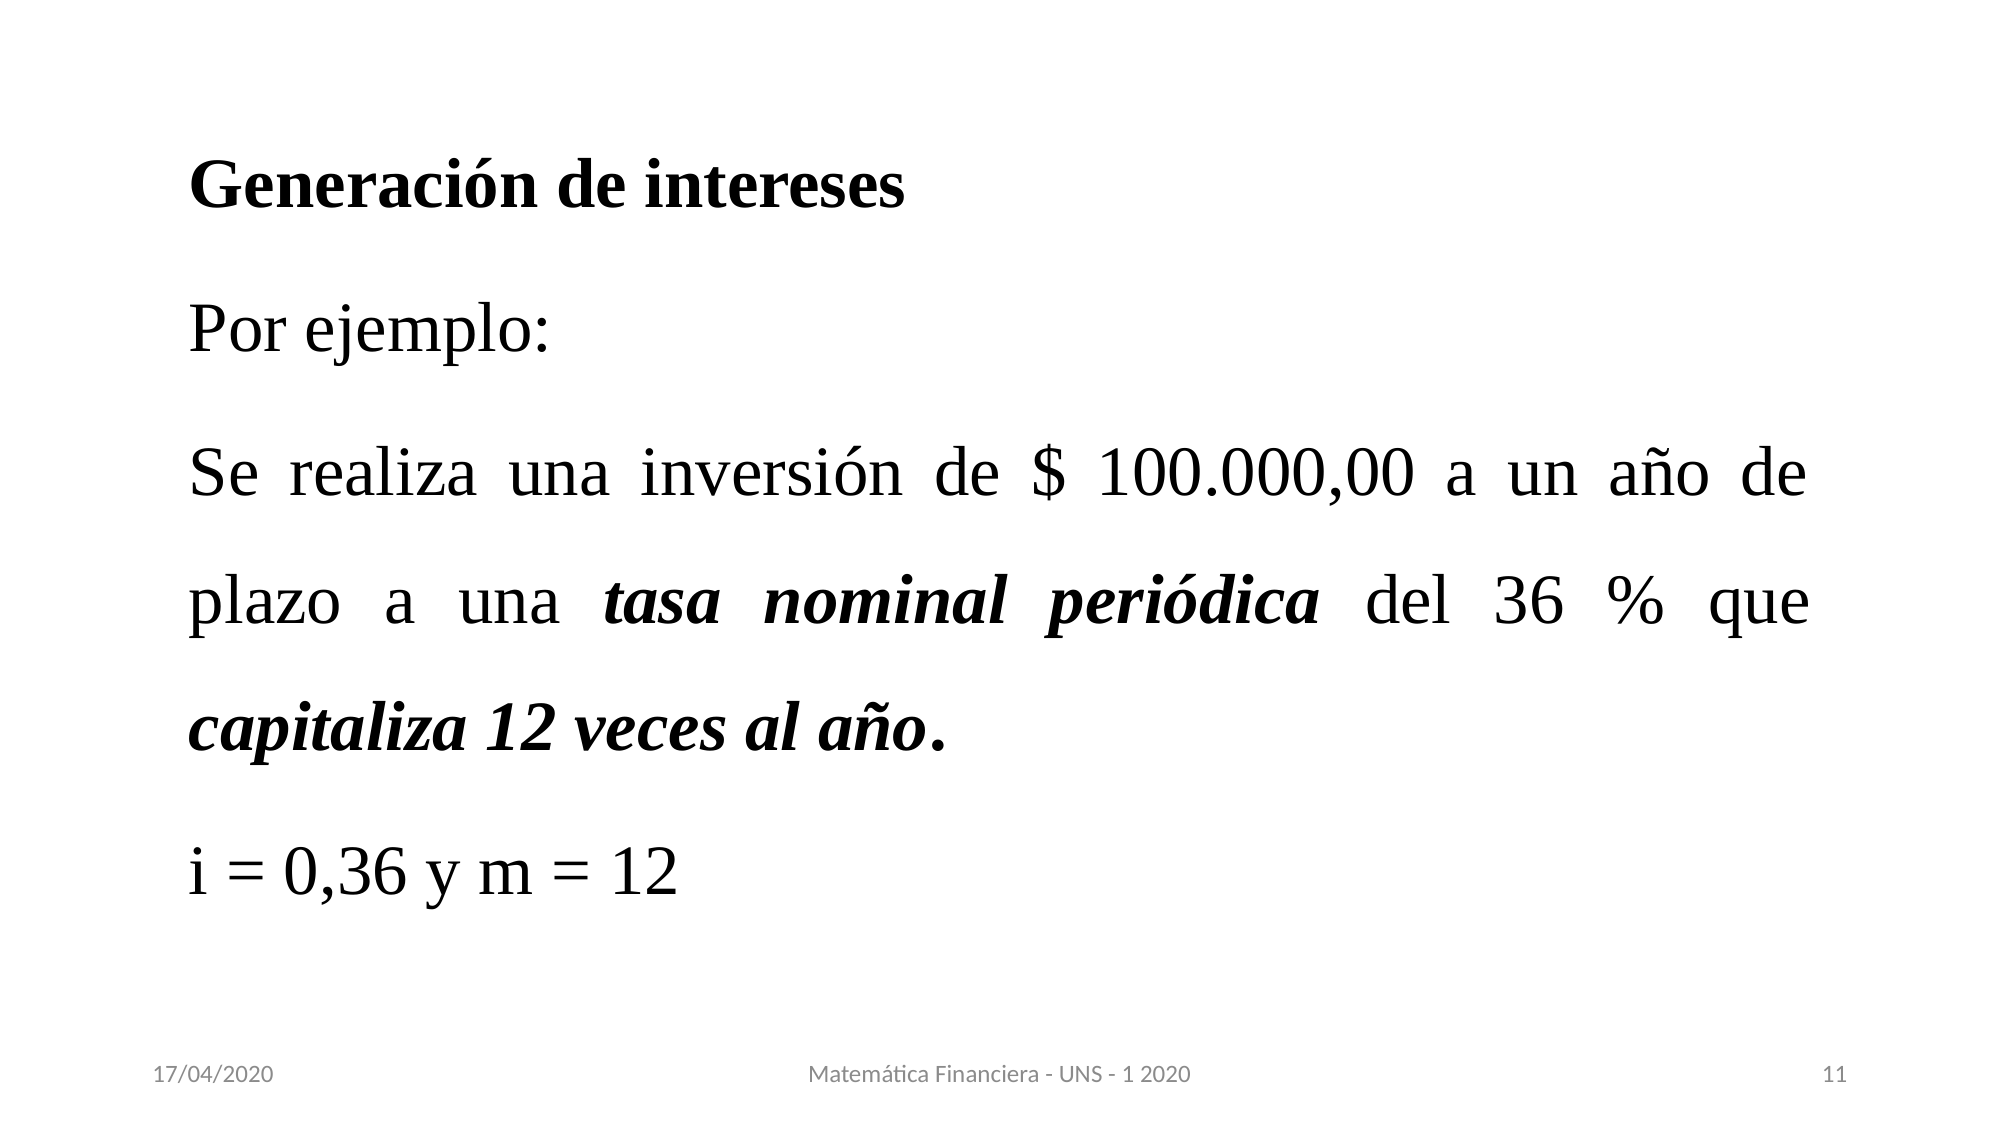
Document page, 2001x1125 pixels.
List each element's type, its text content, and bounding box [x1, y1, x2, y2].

slide_number 11 [1412, 1042, 1863, 1103]
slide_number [137, 1042, 588, 1103]
text_box Generación de intereses Por ejemplo: Se realiza una inversión de $ 100.000,00 a un año de plazo a una tasa nominal periódica del 36 % que capitaliza 12 veces al año. i = 0,36 y m = 12 [174, 129, 1826, 917]
footer Matemática Financiera - UNS - 1 2020 [662, 1042, 1338, 1103]
